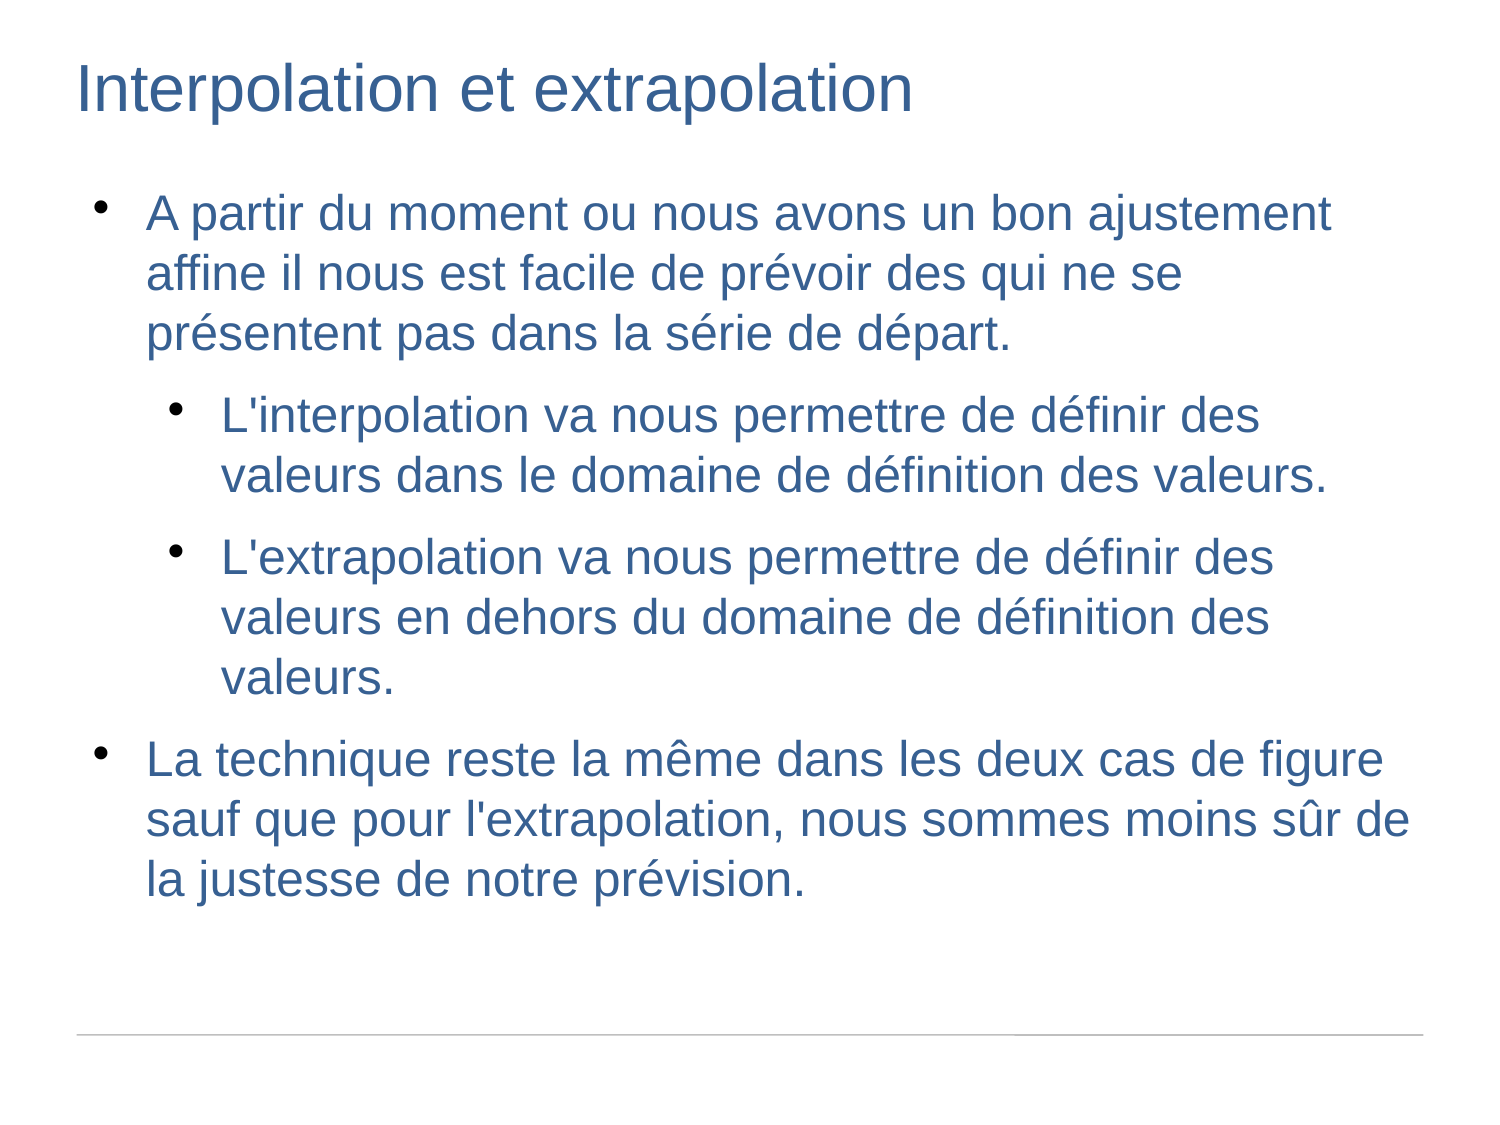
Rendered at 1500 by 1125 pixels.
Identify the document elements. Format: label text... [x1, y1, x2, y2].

text_box [725, 537, 775, 588]
text_box Interpolation et extrapolation [75, 45, 1425, 179]
text_box A partir du moment ou nous avons un bon ajustement affine il nous est facile de prévoir des qui ne se présentent pas dans la série de départ. L'interpolation va nous permettre de définir des valeurs dans le domaine de définition des valeurs. L'extrapolation va nous permettre de définir des valeurs en dehors du domaine de définition des valeurs. La technique reste la même dans les deux cas de figure sauf que pour l'extrapolation, nous sommes moins sûr de la justesse de notre prévision. [75, 179, 1425, 1005]
